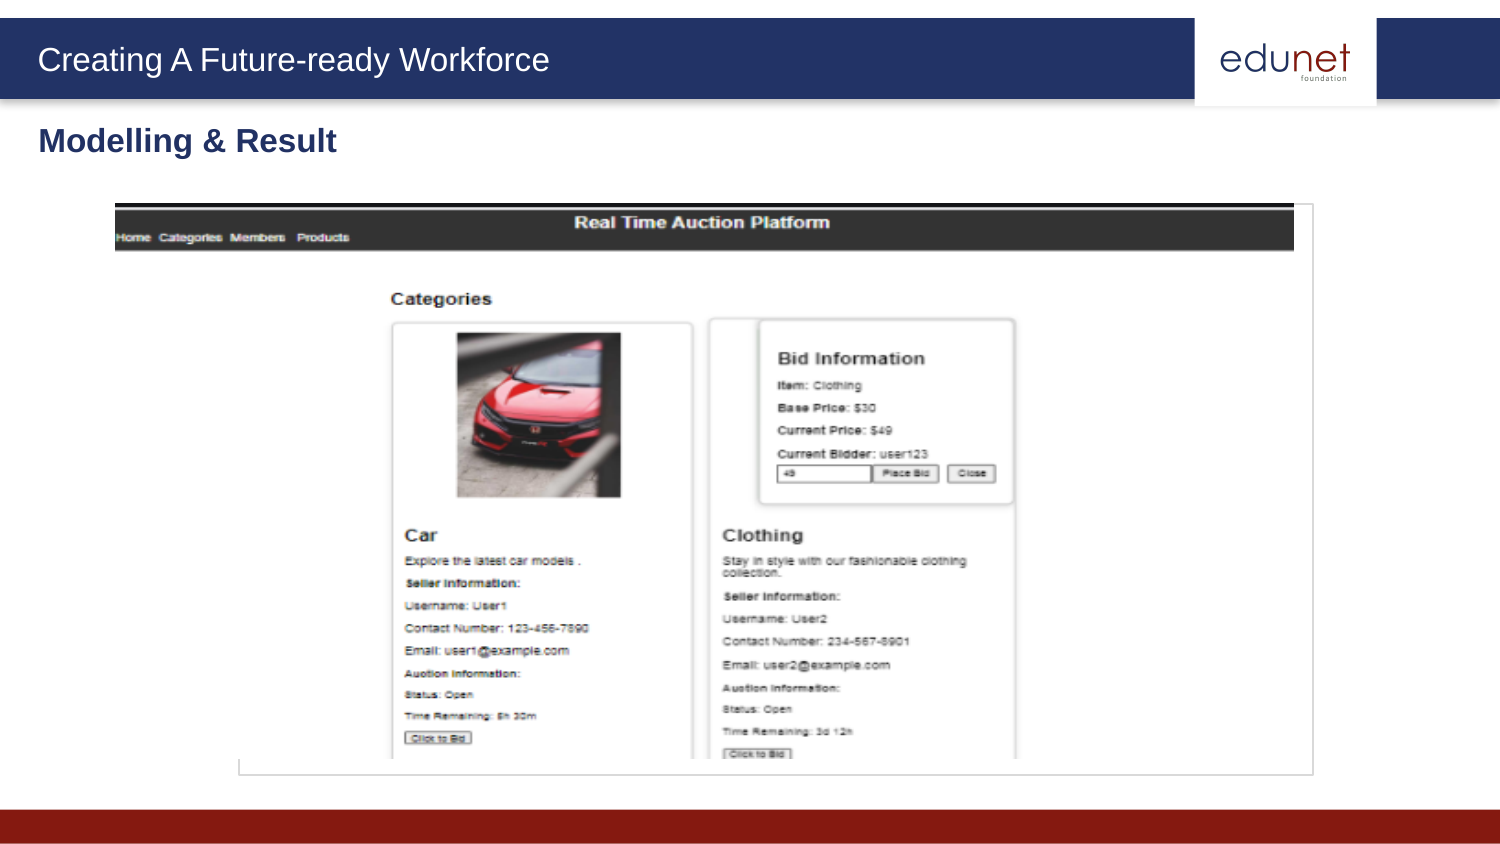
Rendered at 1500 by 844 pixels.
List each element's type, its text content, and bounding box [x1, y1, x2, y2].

text_box [237, 202, 1315, 777]
text_box Modelling & Result [23, 112, 750, 167]
picture [115, 203, 1295, 759]
picture [1215, 38, 1356, 86]
